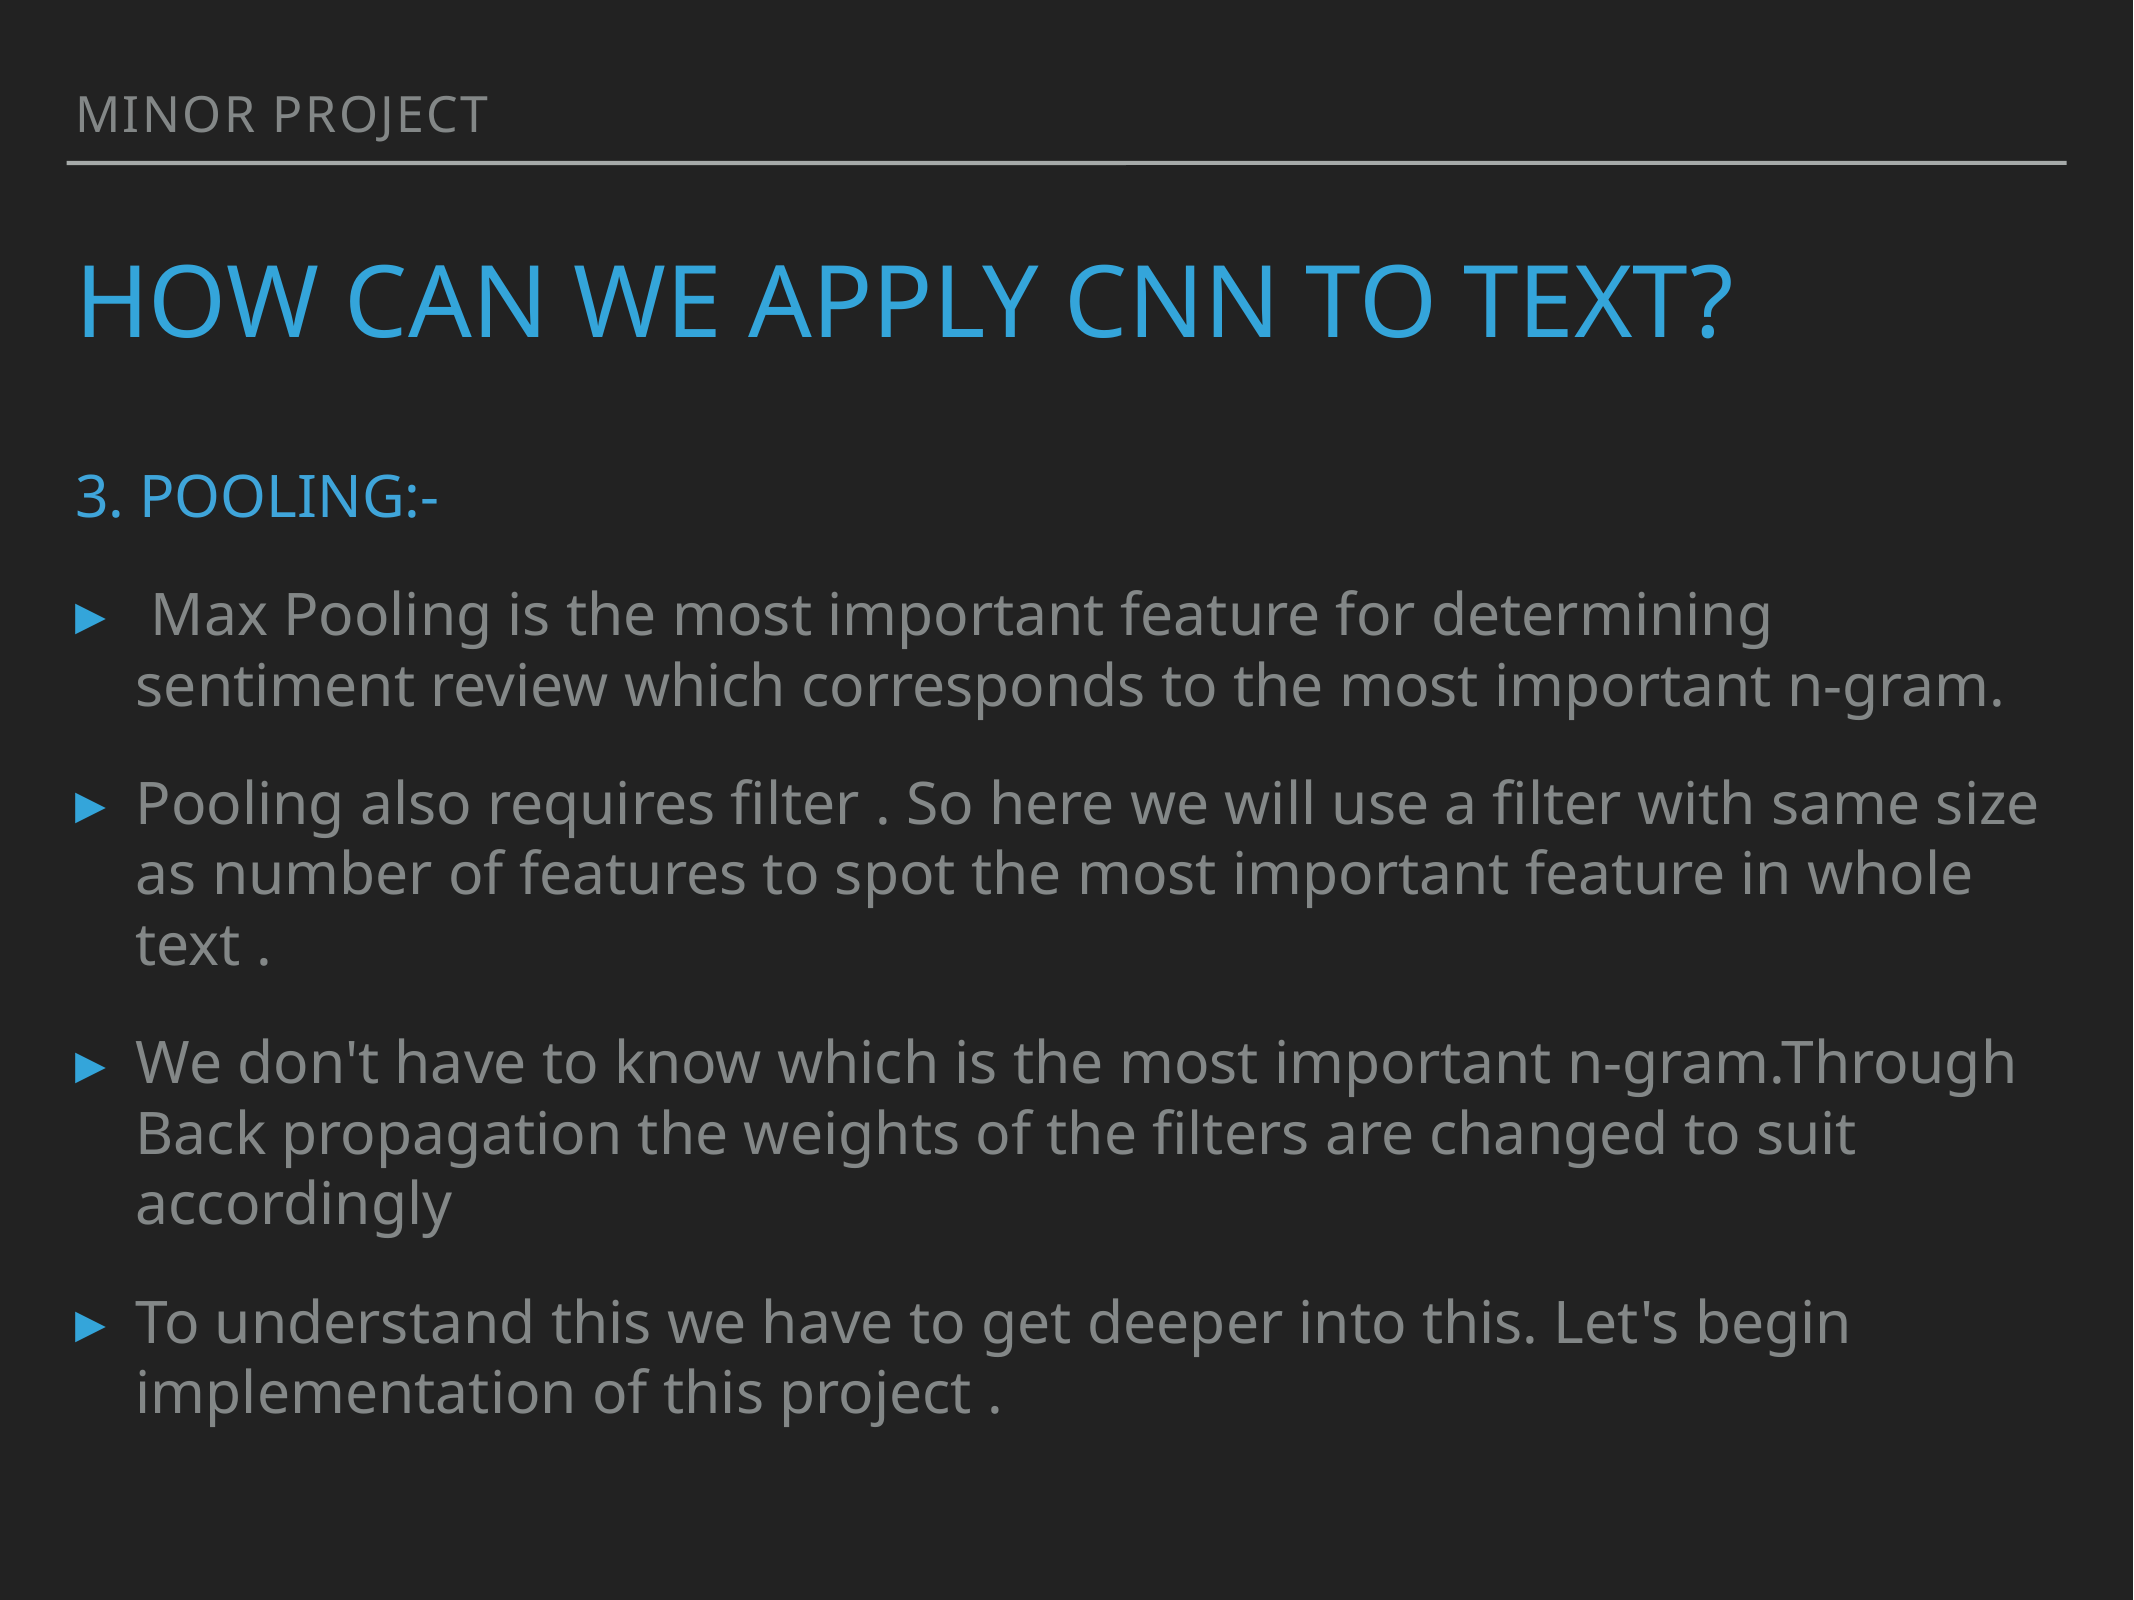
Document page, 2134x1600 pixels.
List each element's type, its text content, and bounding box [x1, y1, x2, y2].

list 3. POOLING:- Max Pooling is the most important feature for determining sentiment review which corresponds to the most important n-gram. Pooling also requires filter . So here we will use a filter with same size as number of features to spot the most important feature in whole text . We don't have to know which is the most important n-gram.Through Back propagation the weights of the filters are changed to suit accordingly To understand this we have to get deeper into this. Let's begin implementation of this project . [66, 449, 2068, 1453]
title How can we Apply cnn to text? [66, 251, 2068, 372]
list Minor project [66, 74, 1901, 151]
